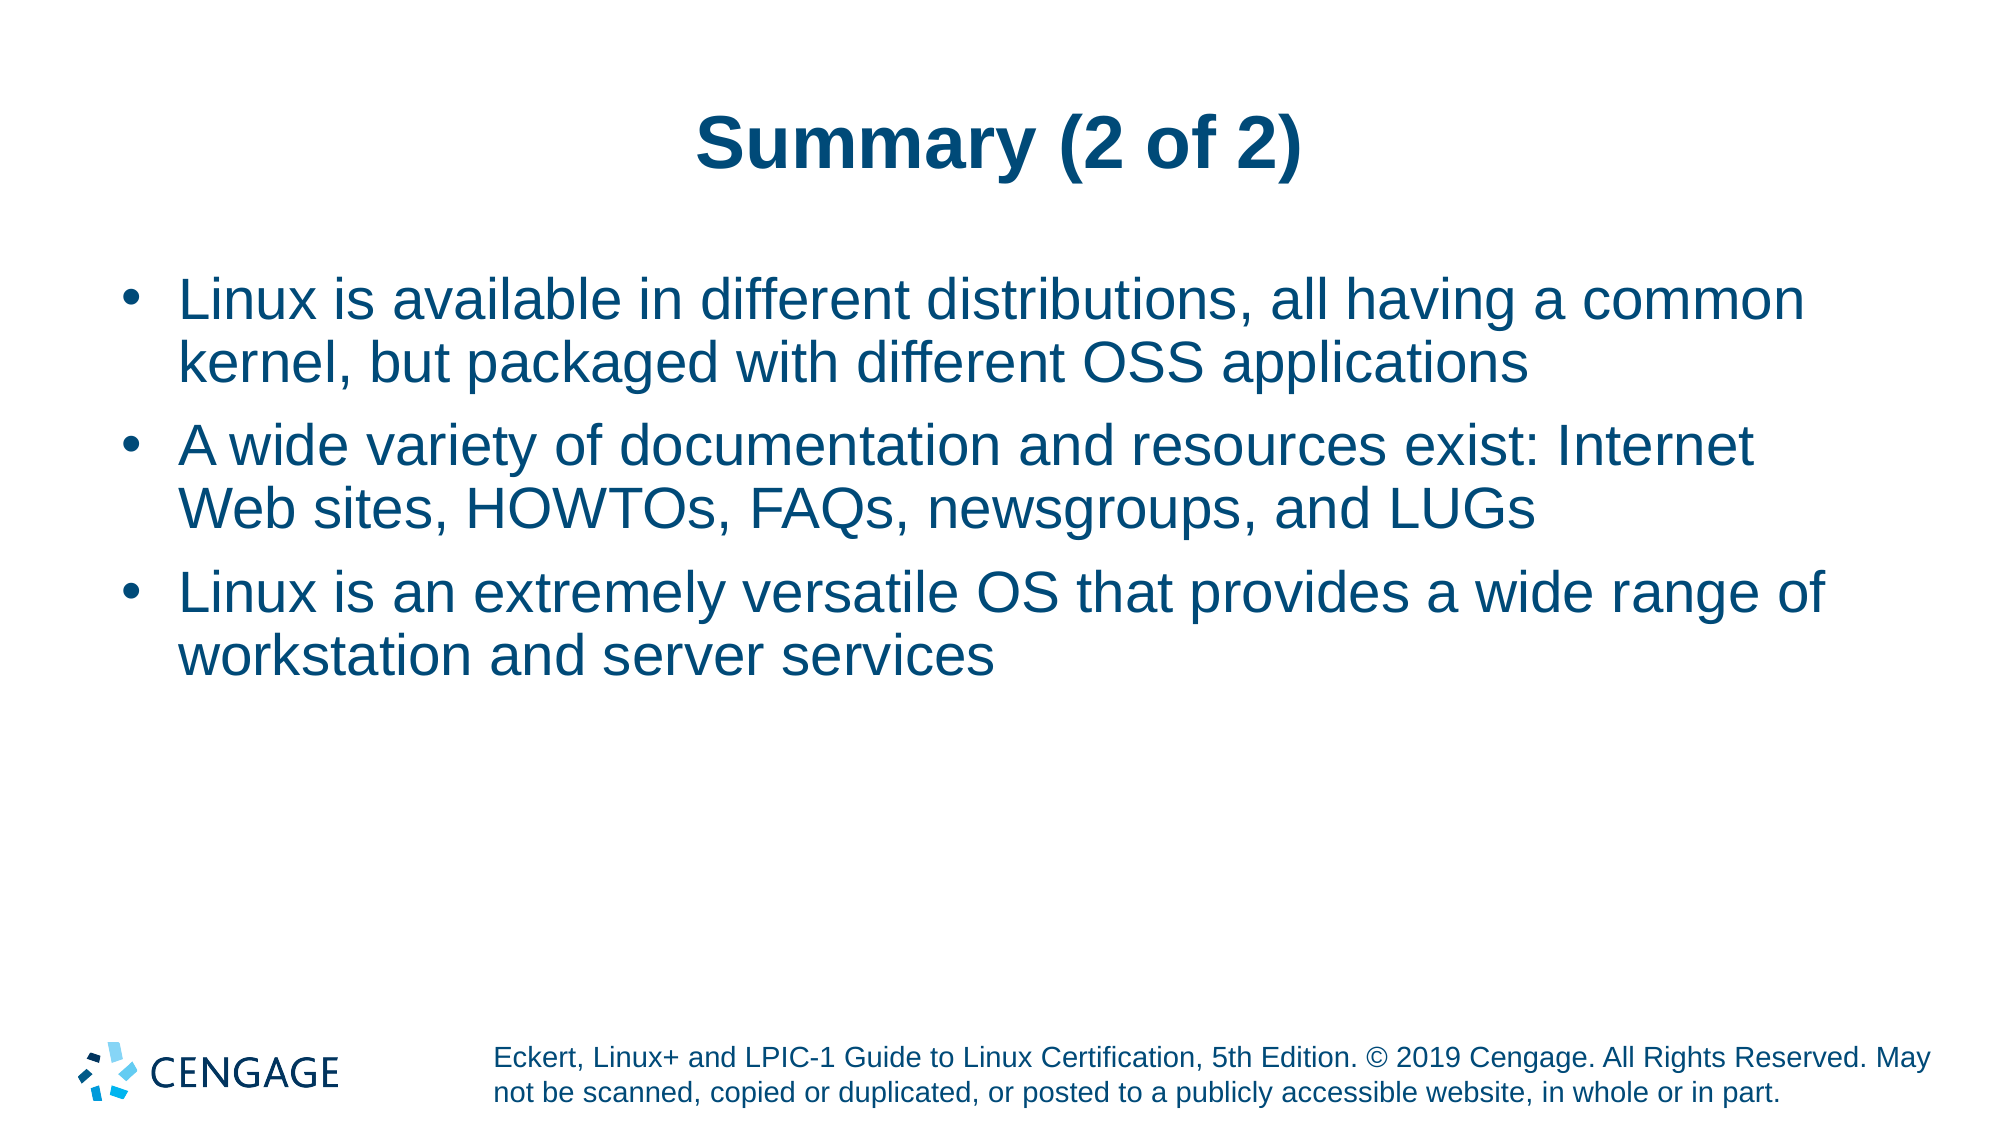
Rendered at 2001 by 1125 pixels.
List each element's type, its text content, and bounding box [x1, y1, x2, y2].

title Summary (2 of 2) [137, 103, 1863, 265]
picture [78, 1042, 338, 1101]
list Linux is available in different distributions, all having a common kernel, but packaged with different OSS applications A wide variety of documentation and resources exist: Internet Web sites, HOWTOs, FAQs, newsgroups, and LUGs Linux is an extremely versatile OS that provides a wide range of workstation and server services [121, 268, 1880, 990]
